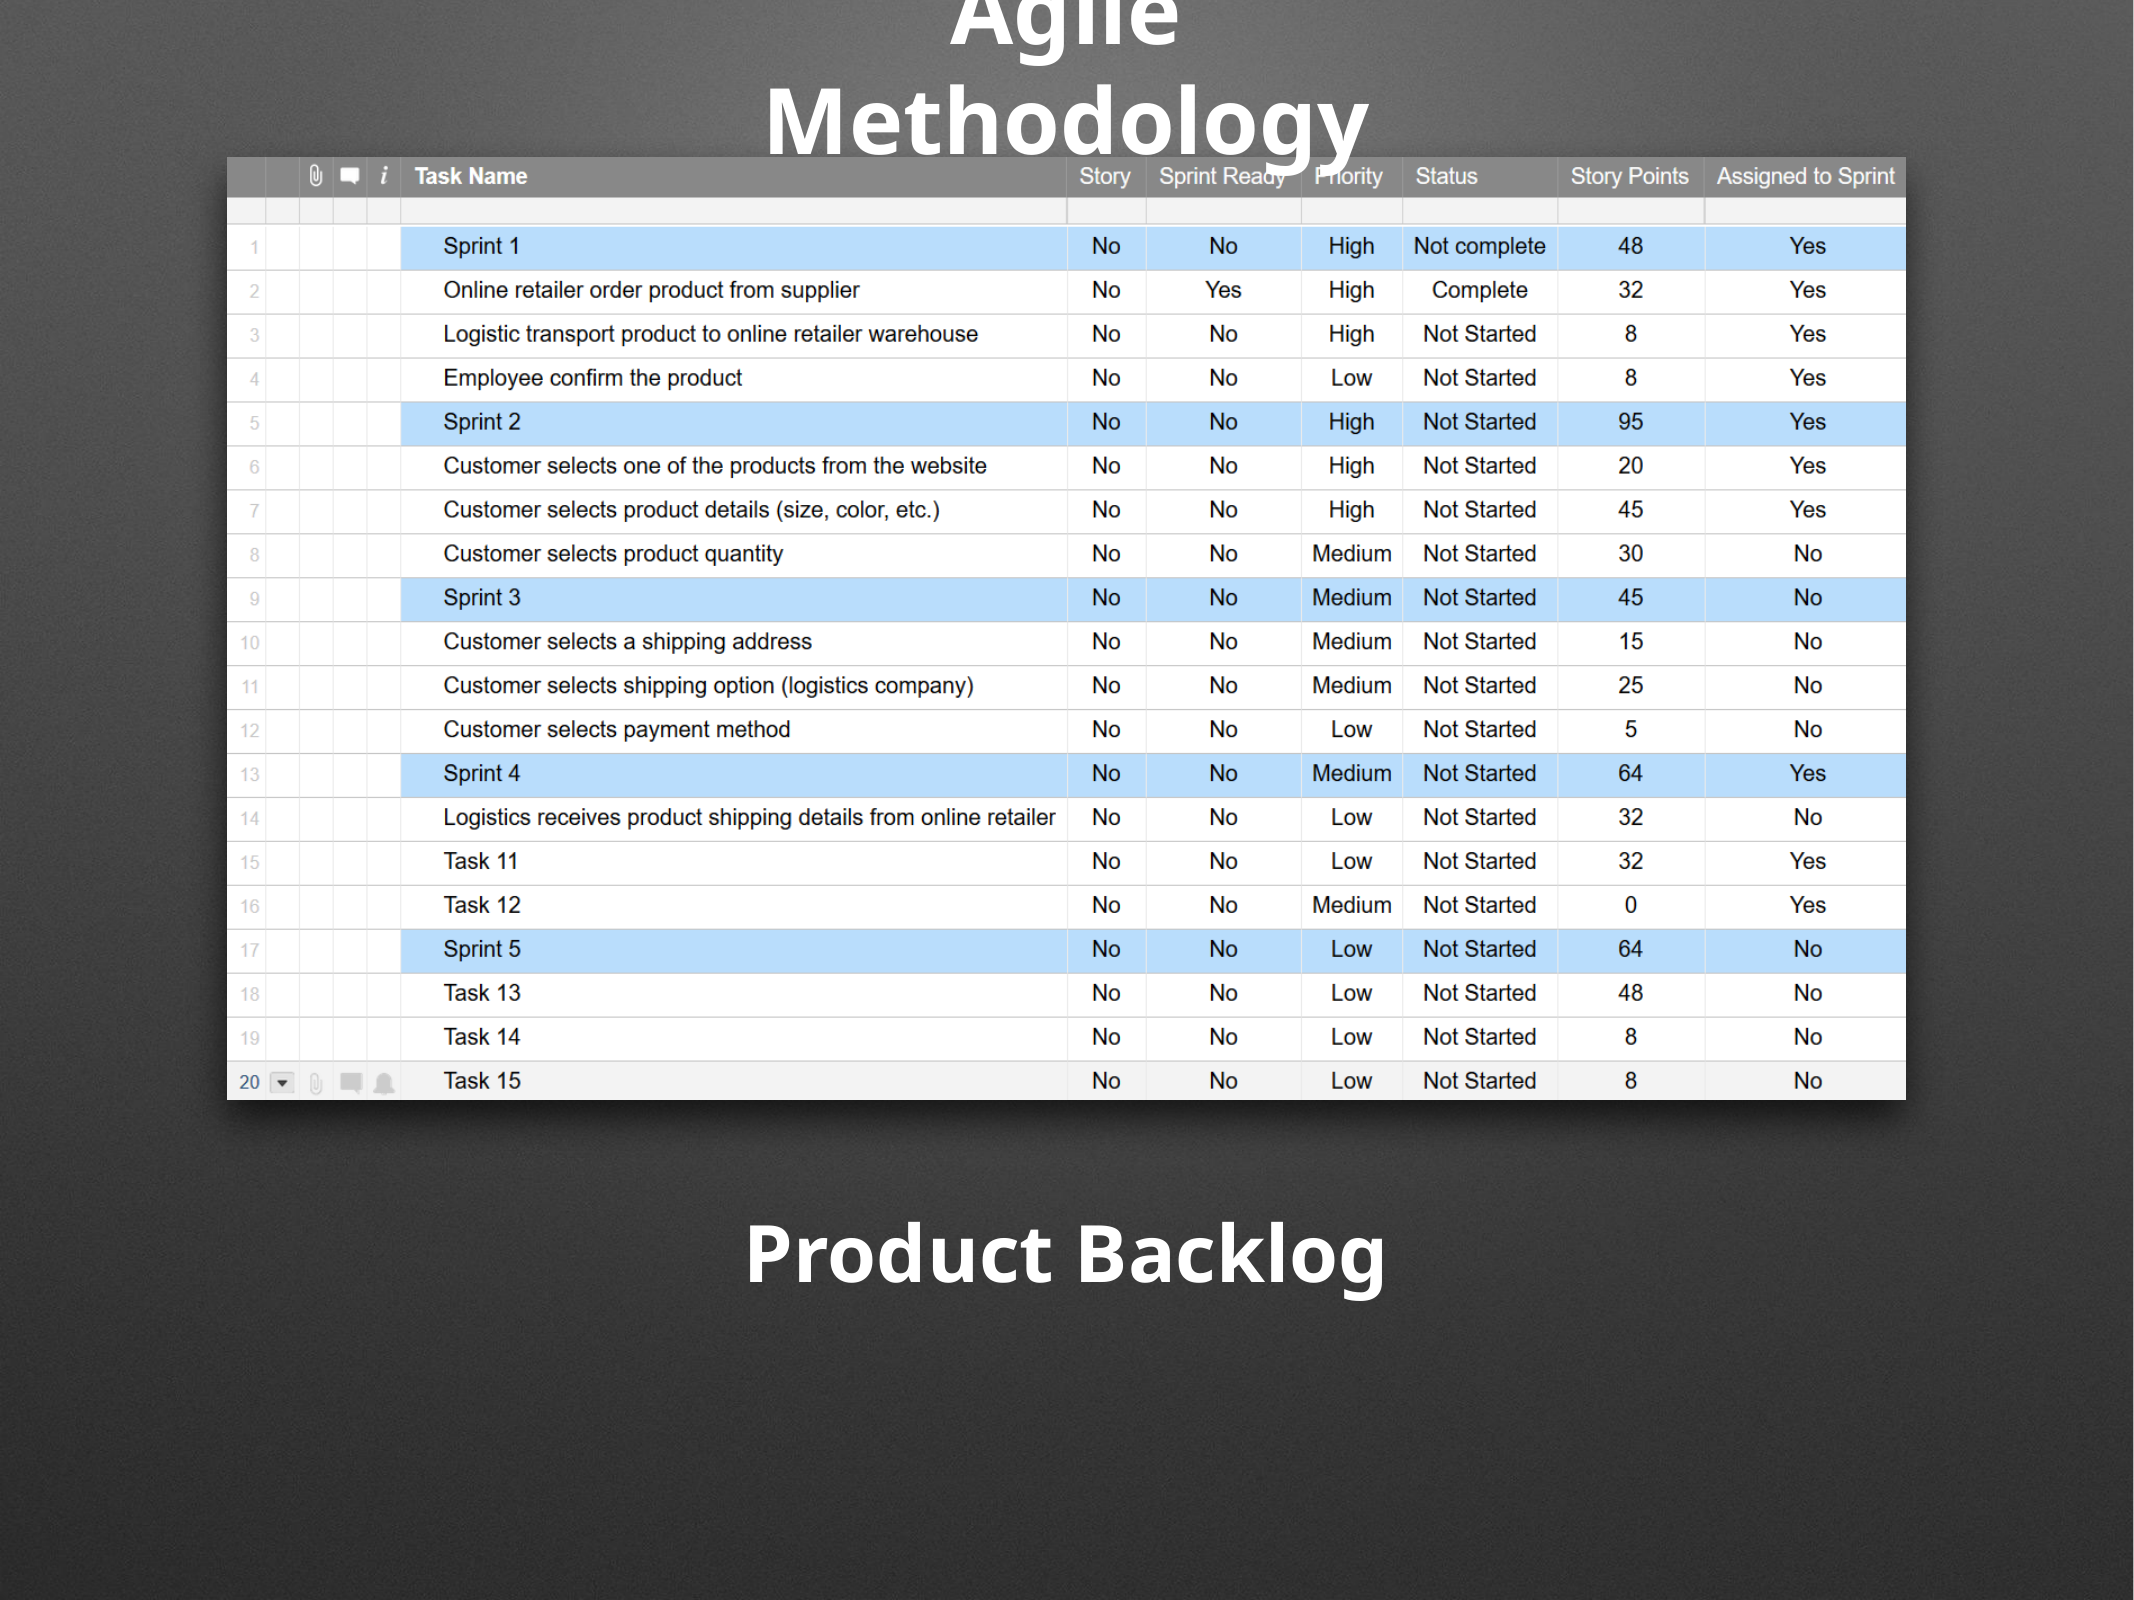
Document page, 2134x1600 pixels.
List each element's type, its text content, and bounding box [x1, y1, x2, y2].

title Product Backlog [125, 1129, 2009, 1307]
text_box Agile Methodology [648, 0, 1485, 126]
picture [0, 0, 2134, 1600]
